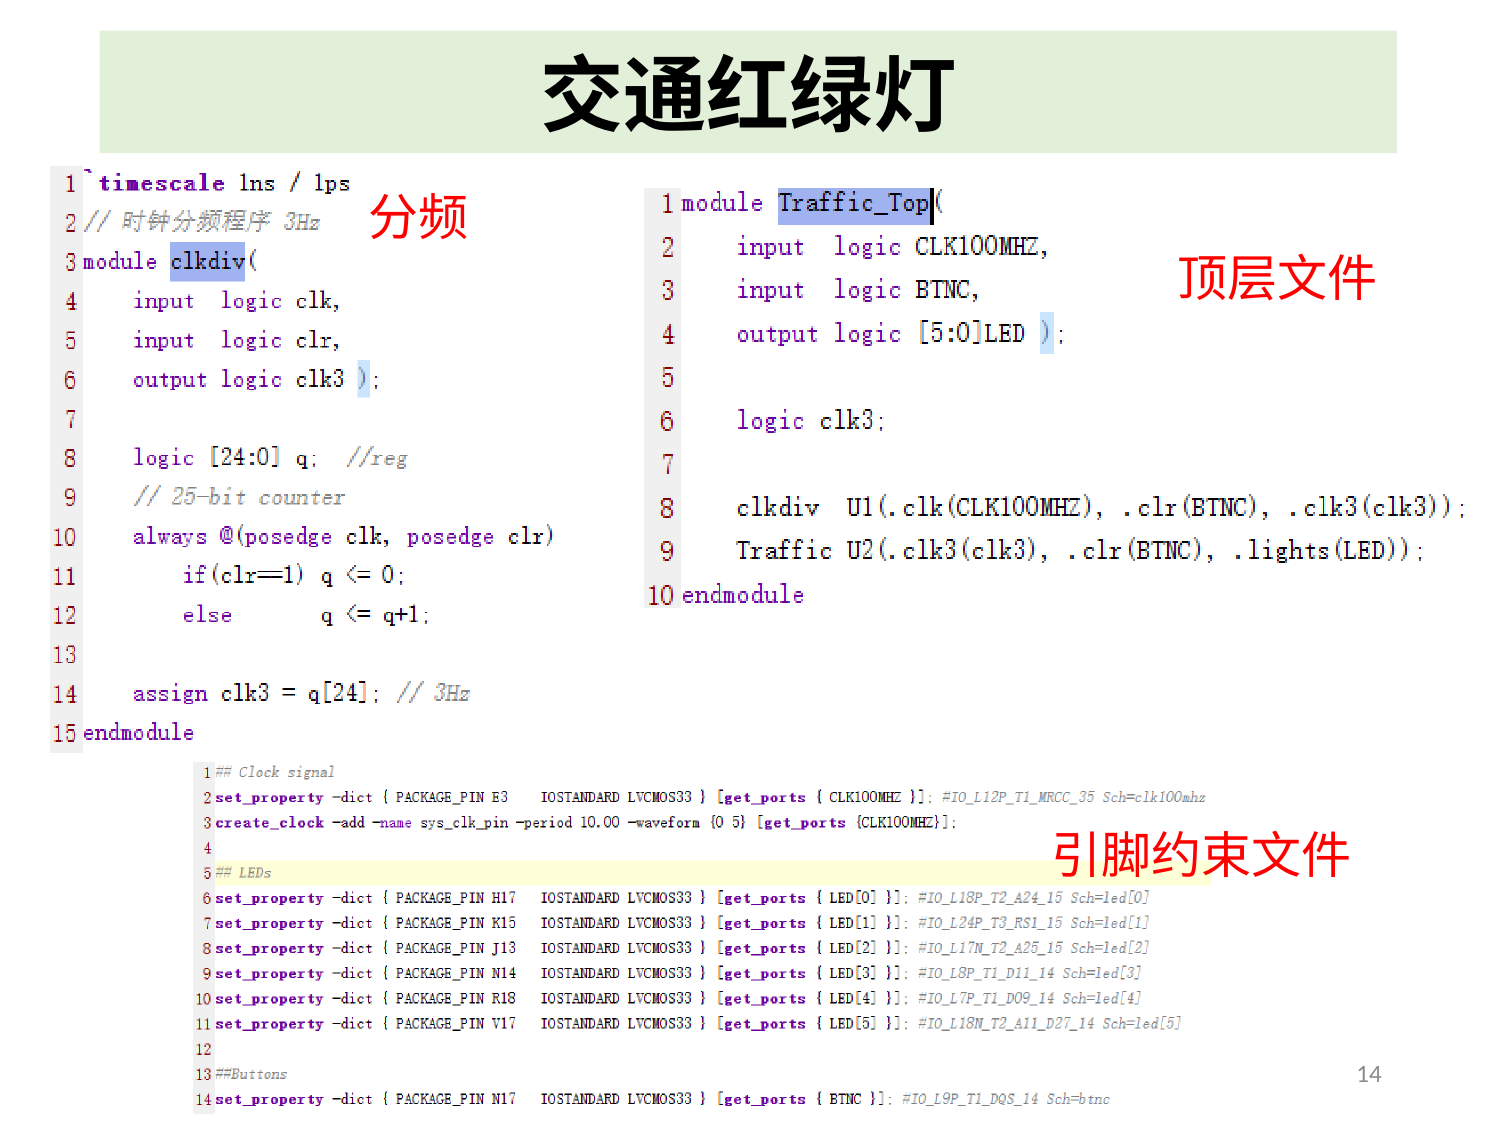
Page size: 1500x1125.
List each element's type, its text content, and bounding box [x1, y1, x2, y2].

picture [644, 188, 1475, 608]
slide_number 14 [1212, 1042, 1397, 1103]
title 交通红绿灯 [99, 30, 1397, 154]
picture [50, 166, 557, 753]
text_box 引脚约束文件 [1212, 816, 1367, 892]
picture [193, 762, 1212, 1114]
